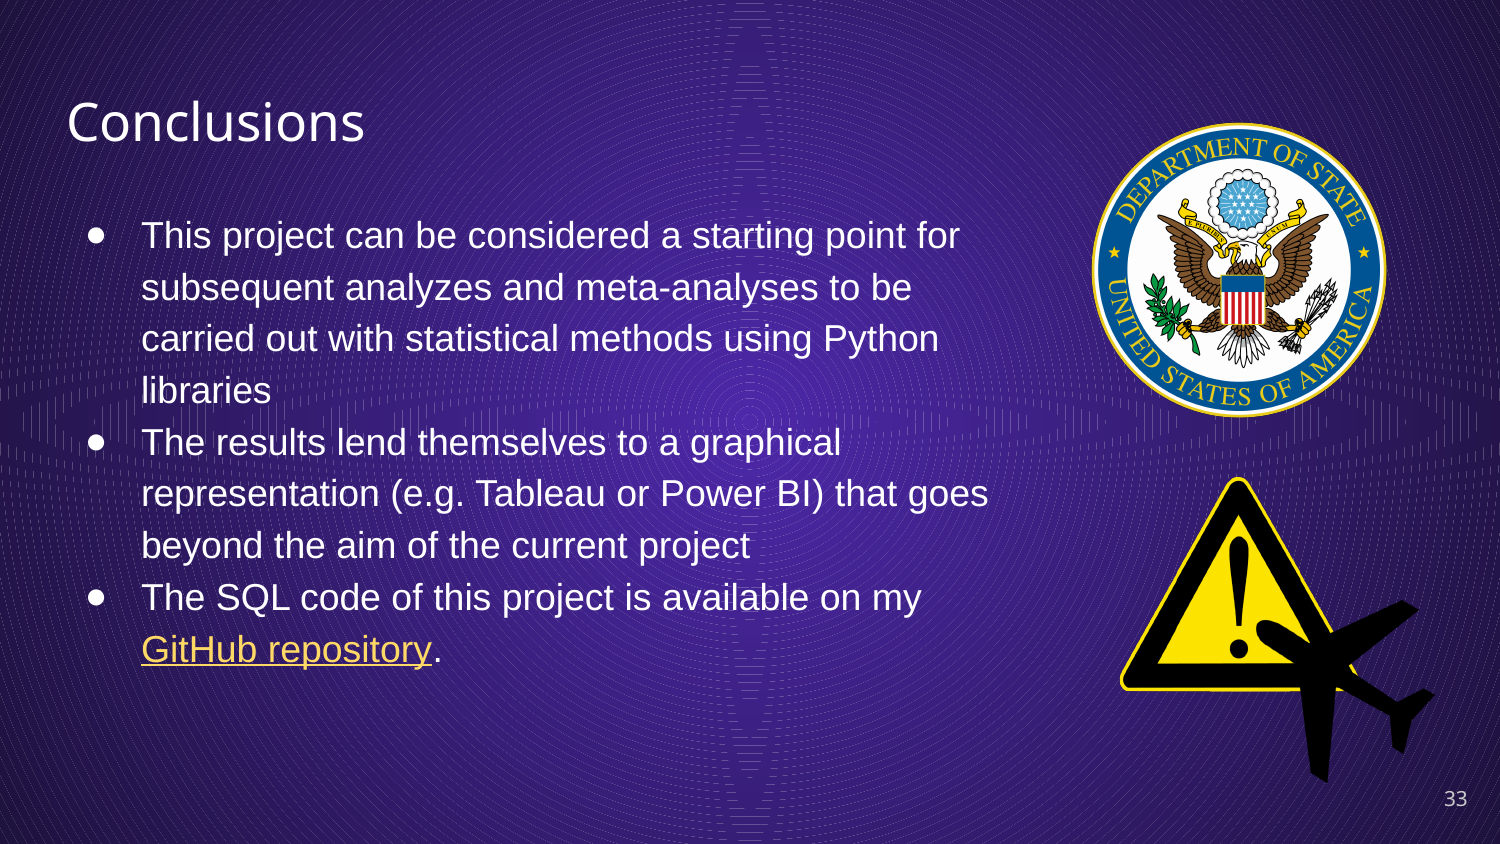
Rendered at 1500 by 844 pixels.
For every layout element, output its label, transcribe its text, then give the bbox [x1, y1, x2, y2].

slide_number 33 [1392, 767, 1483, 833]
picture [1087, 118, 1391, 422]
list This project can be considered a starting point for subsequent analyzes and meta-analyses to be carried out with statistical methods using Python libraries The results lend themselves to a graphical representation (e.g. Tableau or Power BI) that goes beyond the aim of the current project The SQL code of this project is available on my GitHub repository. [51, 189, 1042, 750]
picture [1114, 471, 1441, 808]
title Conclusions [51, 72, 1449, 167]
